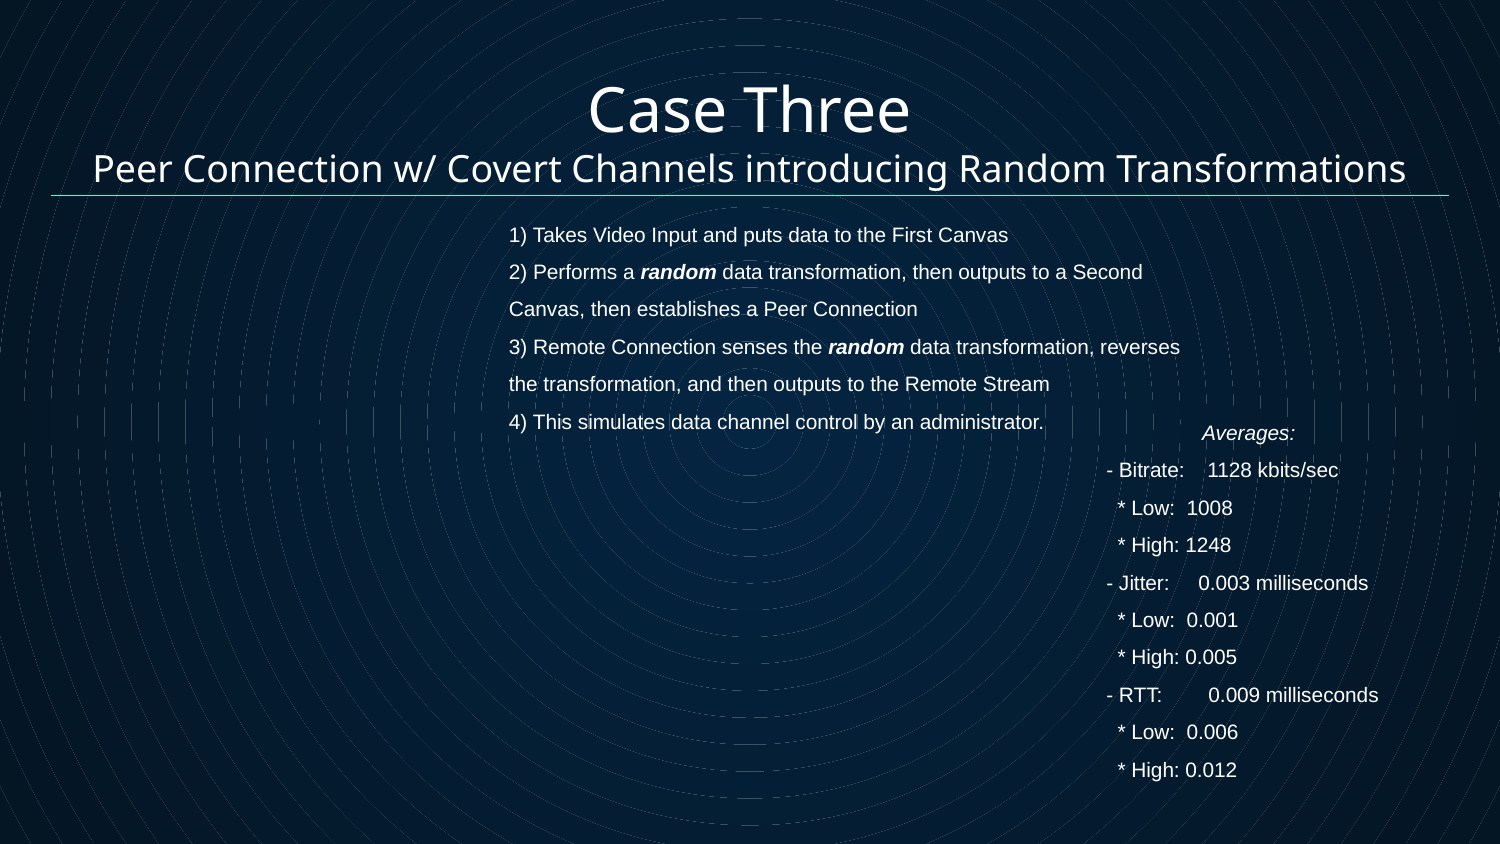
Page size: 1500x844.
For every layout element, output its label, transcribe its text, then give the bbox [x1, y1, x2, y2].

text_box 1) Takes Video Input and puts data to the First Canvas 2) Performs a random data transformation, then outputs to a Second Canvas, then establishes a Peer Connection 3) Remote Connection senses the random data transformation, reverses the transformation, and then outputs to the Remote Stream 4) This simulates data channel control by an administrator. [494, 204, 1228, 443]
title Case Three Peer Connection w/ Covert Channels introducing Random Transformations [51, 105, 1449, 195]
text_box Averages: - Bitrate: 1128 kbits/sec * Low: 1008 * High: 1248 - Jitter: 0.003 milliseconds * Low: 0.001 * High: 0.005 - RTT: 0.009 milliseconds * Low: 0.006 * High: 0.012 [1091, 354, 1407, 737]
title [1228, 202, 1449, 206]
